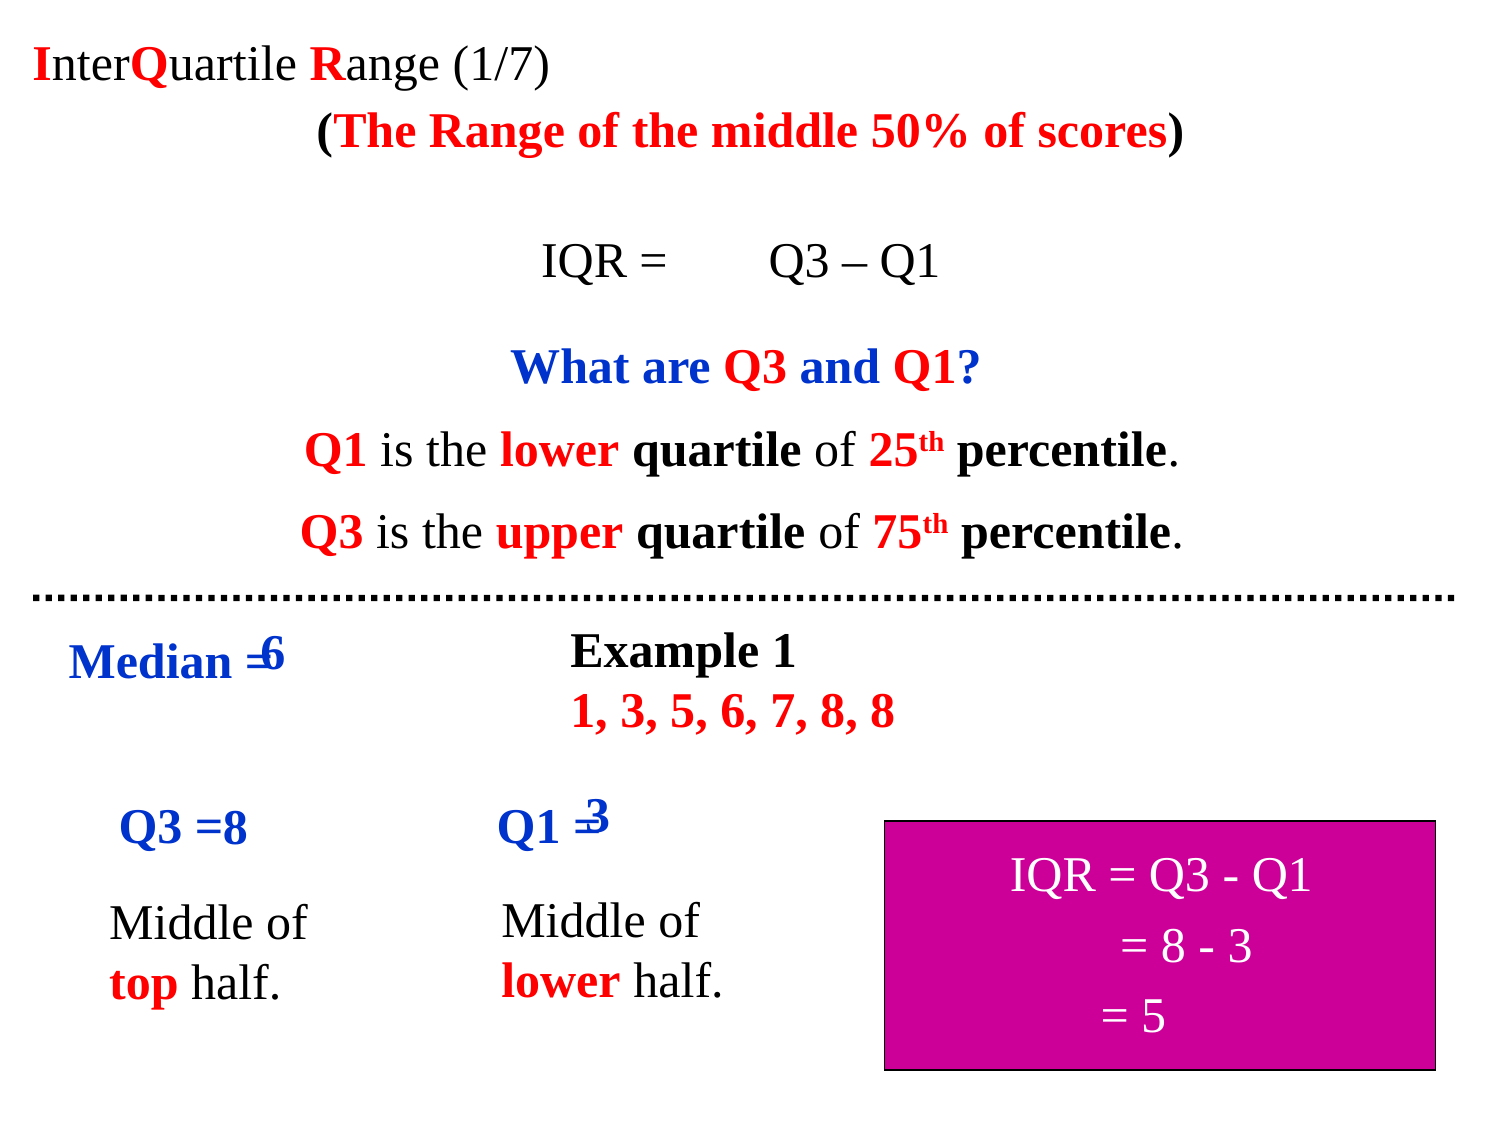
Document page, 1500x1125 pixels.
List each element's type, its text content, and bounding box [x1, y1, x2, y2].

text_box Q1 = [481, 785, 617, 861]
text_box 3 [570, 774, 626, 850]
text_box What are Q3 and Q1? [495, 326, 997, 401]
text_box 6 [245, 612, 301, 688]
text_box (The Range of the middle 50% of scores) [301, 90, 1200, 165]
text_box = 8 - 3 [1105, 904, 1268, 980]
text_box IQR = [526, 219, 696, 295]
text_box InterQuartile Range (1/7) [17, 18, 1500, 102]
text_box Q3 = [103, 786, 239, 862]
text_box Example 1 1, 3, 5, 6, 7, 8, 8 [555, 609, 911, 745]
text_box Q3 is the upper quartile of 75th percentile. [285, 490, 1199, 566]
text_box = 5 [1085, 975, 1182, 1050]
text_box Median = [53, 621, 289, 697]
text_box Middle of lower half. [486, 880, 739, 1016]
text_box Q1 is the lower quartile of 25th percentile. [289, 408, 1195, 484]
text_box Q3 – Q1 [753, 219, 956, 295]
text_box 8 [208, 787, 263, 863]
text_box IQR = Q3 - Q1 [995, 834, 1328, 909]
text_box [884, 820, 1436, 1071]
text_box Middle of top half. [94, 881, 324, 1017]
